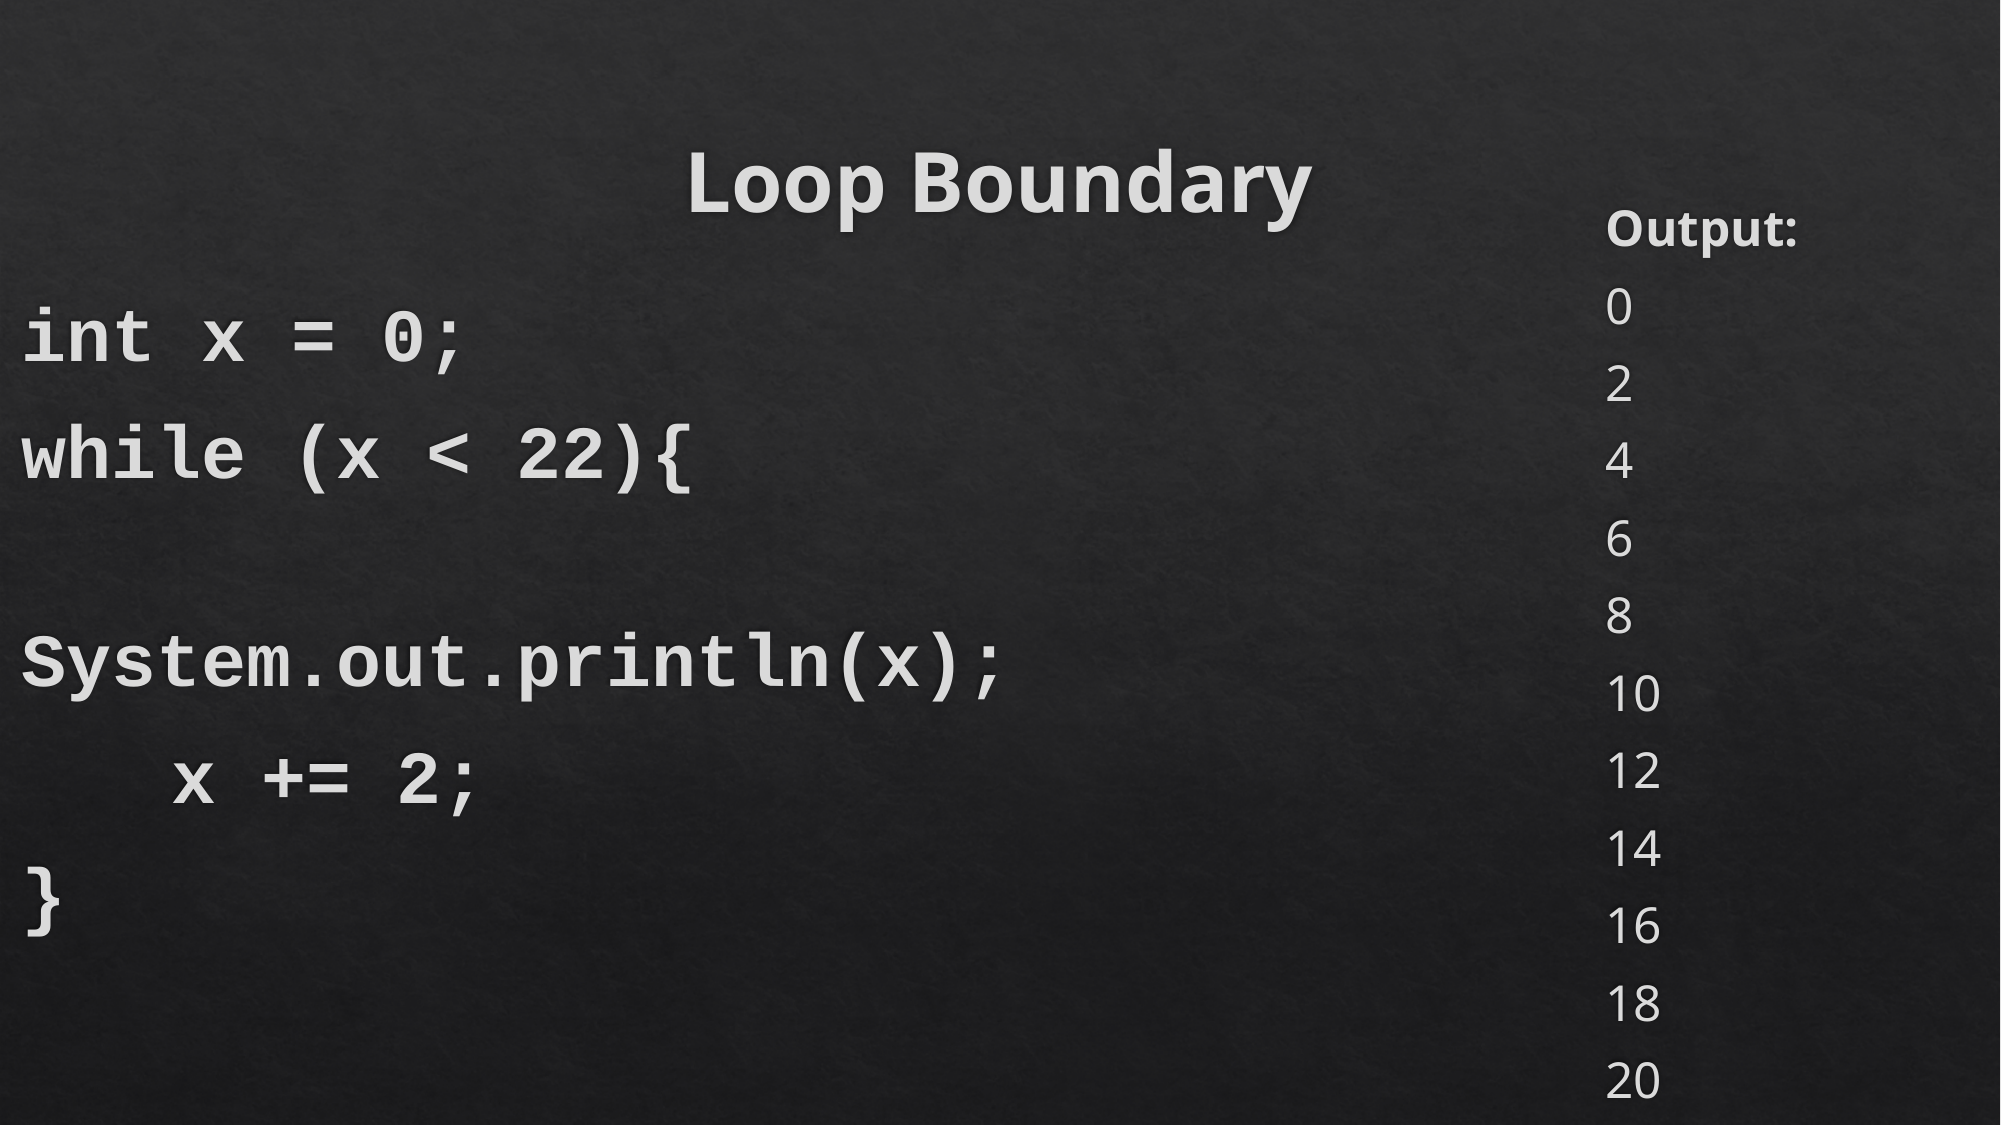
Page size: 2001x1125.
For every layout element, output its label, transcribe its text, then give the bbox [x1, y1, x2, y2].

text_box Output: 0 2 4 6 8 10 12 14 16 18 20 [1585, 189, 2000, 1125]
title Loop Boundary [149, 99, 1849, 260]
list int x = 0; while (x < 22){ System.out.println(x); x += 2; } [0, 278, 1107, 944]
